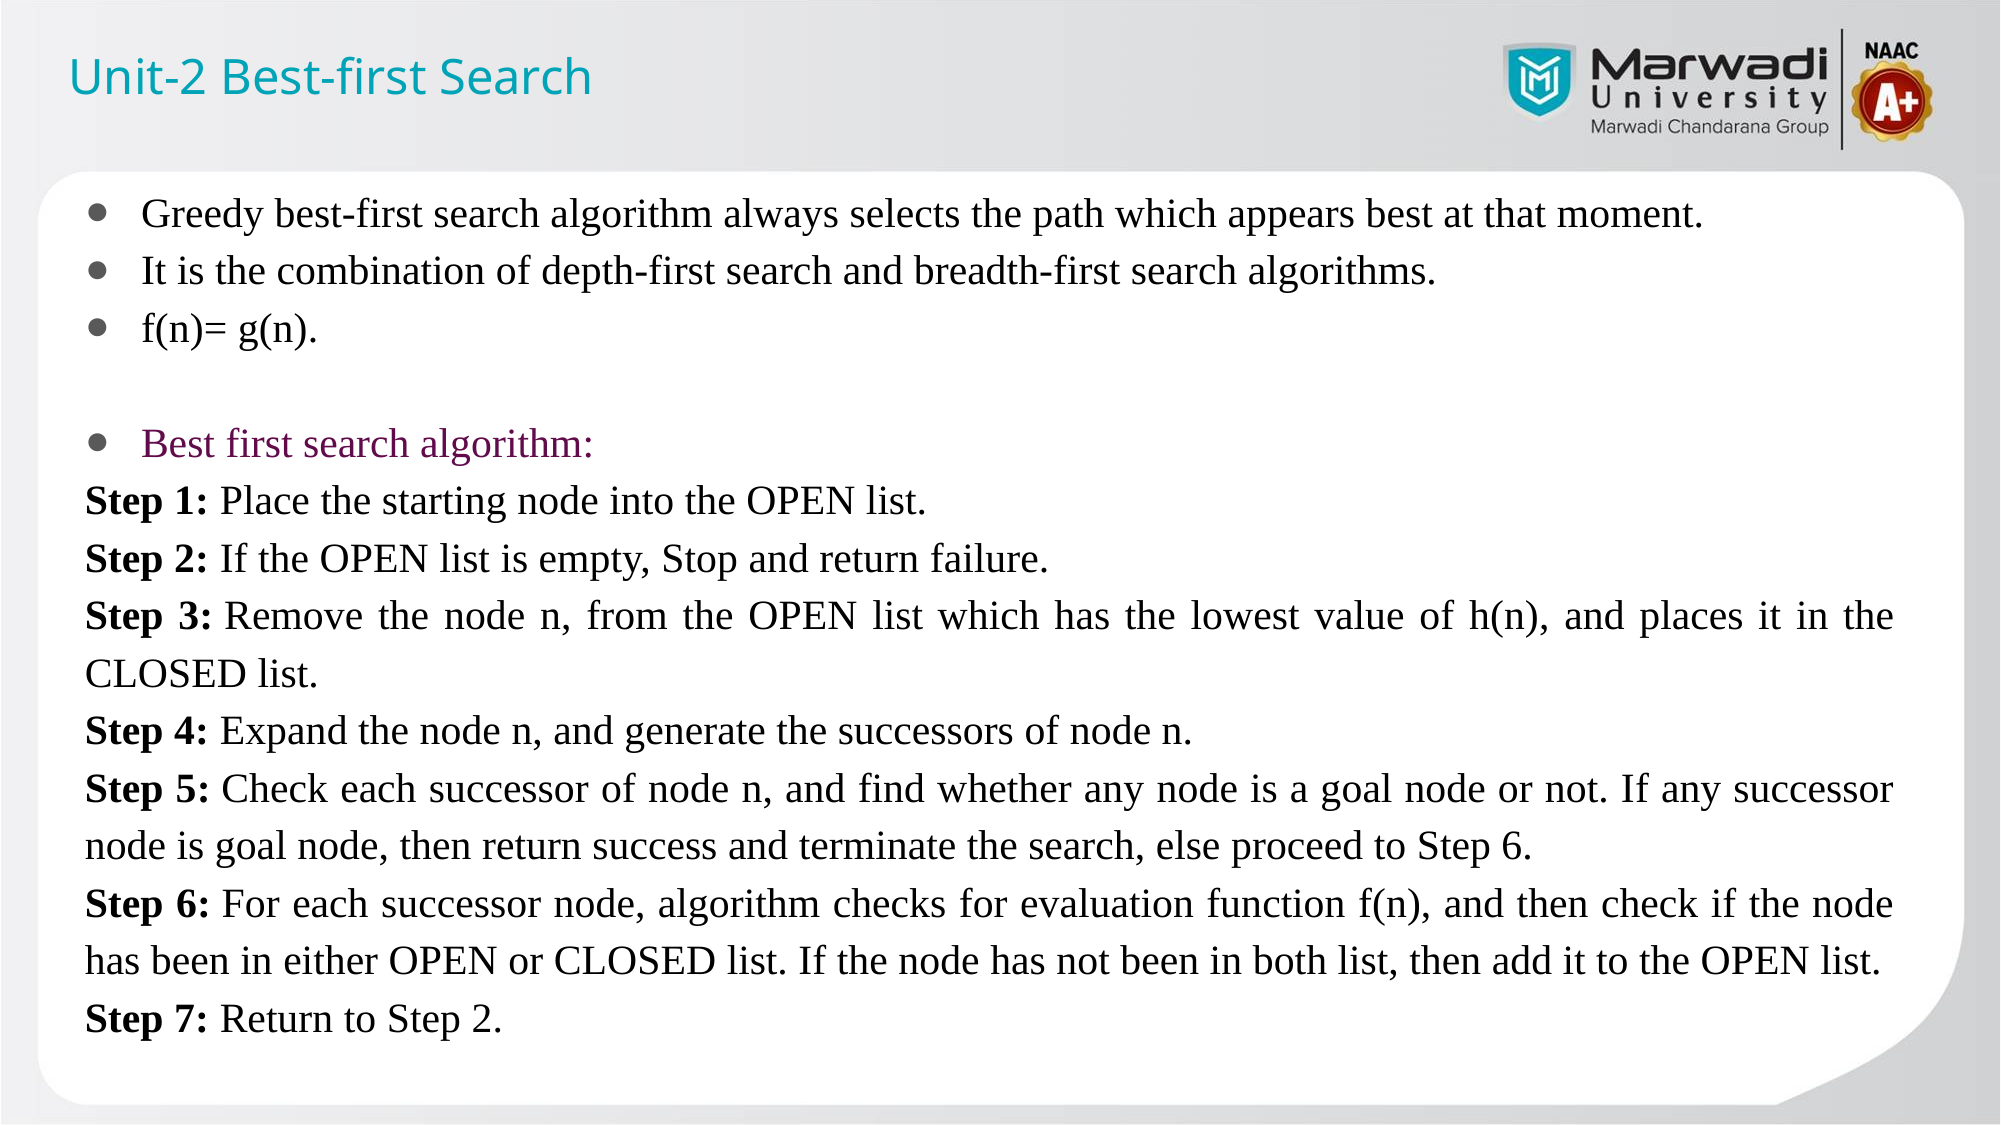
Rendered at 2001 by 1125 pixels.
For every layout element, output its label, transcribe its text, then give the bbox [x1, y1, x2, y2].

text_box Greedy best-first search algorithm always selects the path which appears best at that moment. It is the combination of depth-first search and breadth-first search algorithms. f(n)= g(n). Best first search algorithm: Step 1: Place the starting node into the OPEN list. Step 2: If the OPEN list is empty, Stop and return failure. Step 3: Remove the node n, from the OPEN list which has the lowest value of h(n), and places it in the CLOSED list. Step 4: Expand the node n, and generate the successors of node n. Step 5: Check each successor of node n, and find whether any node is a goal node or not. If any successor node is goal node, then return success and terminate the search, else proceed to Step 6. Step 6: For each successor node, algorithm checks for evaluation function f(n), and then check if the node has been in either OPEN or CLOSED list. If the node has not been in both list, then add it to the OPEN list. Step 7: Return to Step 2. [51, 162, 1911, 997]
text_box Unit-2 Best-first Search [53, 30, 1452, 143]
picture [0, 0, 2001, 1125]
